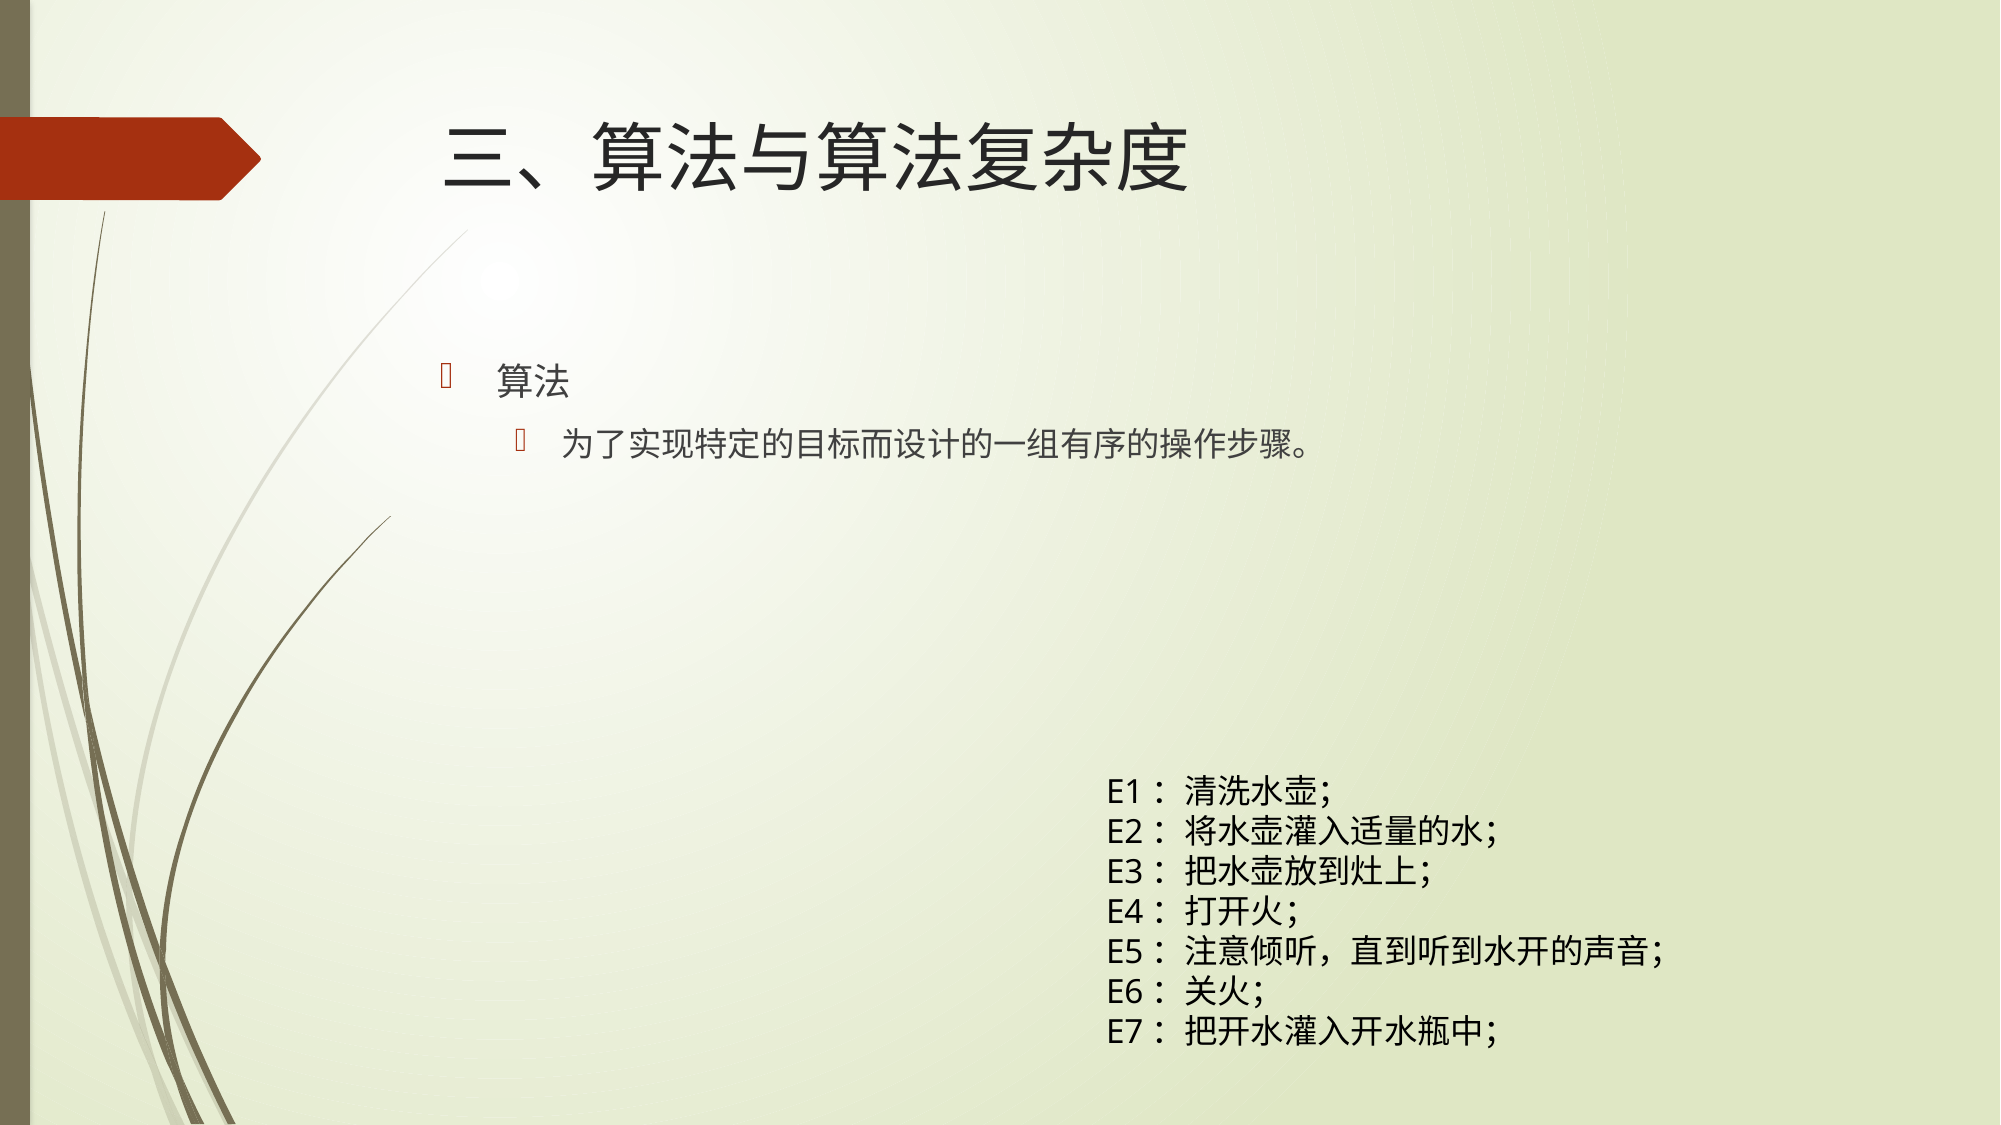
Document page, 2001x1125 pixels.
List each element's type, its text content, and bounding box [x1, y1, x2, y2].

text_box E1：清洗水壶； E2：将水壶灌入适量的水； E3：把水壶放到灶上； E4：打开火； E5：注意倾听，直到听到水开的声音； E6：关火； E7：把开水灌入开水瓶中； [1091, 763, 1699, 1058]
title 三、算法与算法复杂度 [425, 102, 1888, 313]
list 算法 为了实现特定的目标而设计的一组有序的操作步骤。 [424, 350, 1888, 970]
